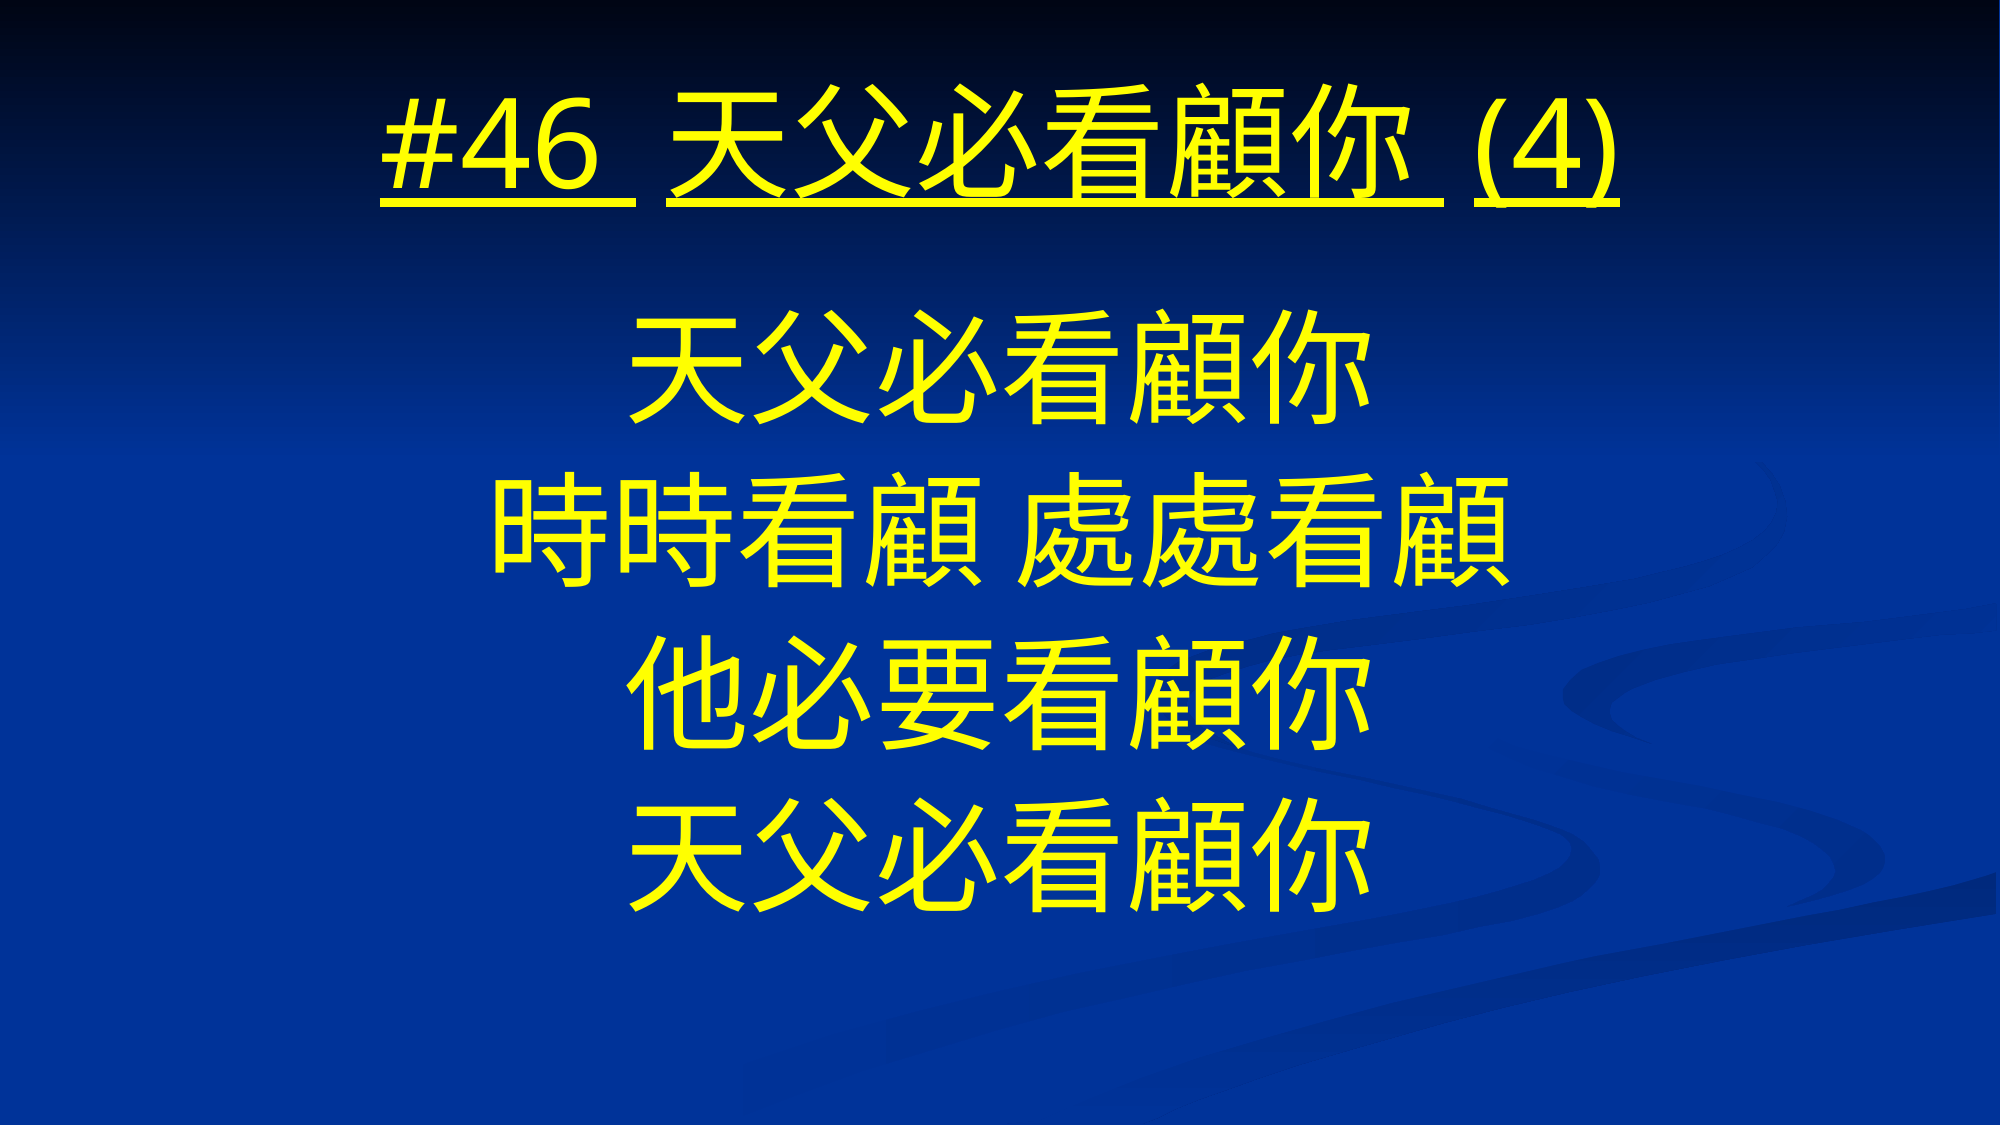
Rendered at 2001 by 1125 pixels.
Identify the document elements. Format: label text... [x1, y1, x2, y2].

title #46 天父必看顧你 (4) [99, 45, 1900, 233]
list 天父必看顧你 時時看顧 處處看顧 他必要看顧你 天父必看顧你 [54, 282, 1945, 1025]
